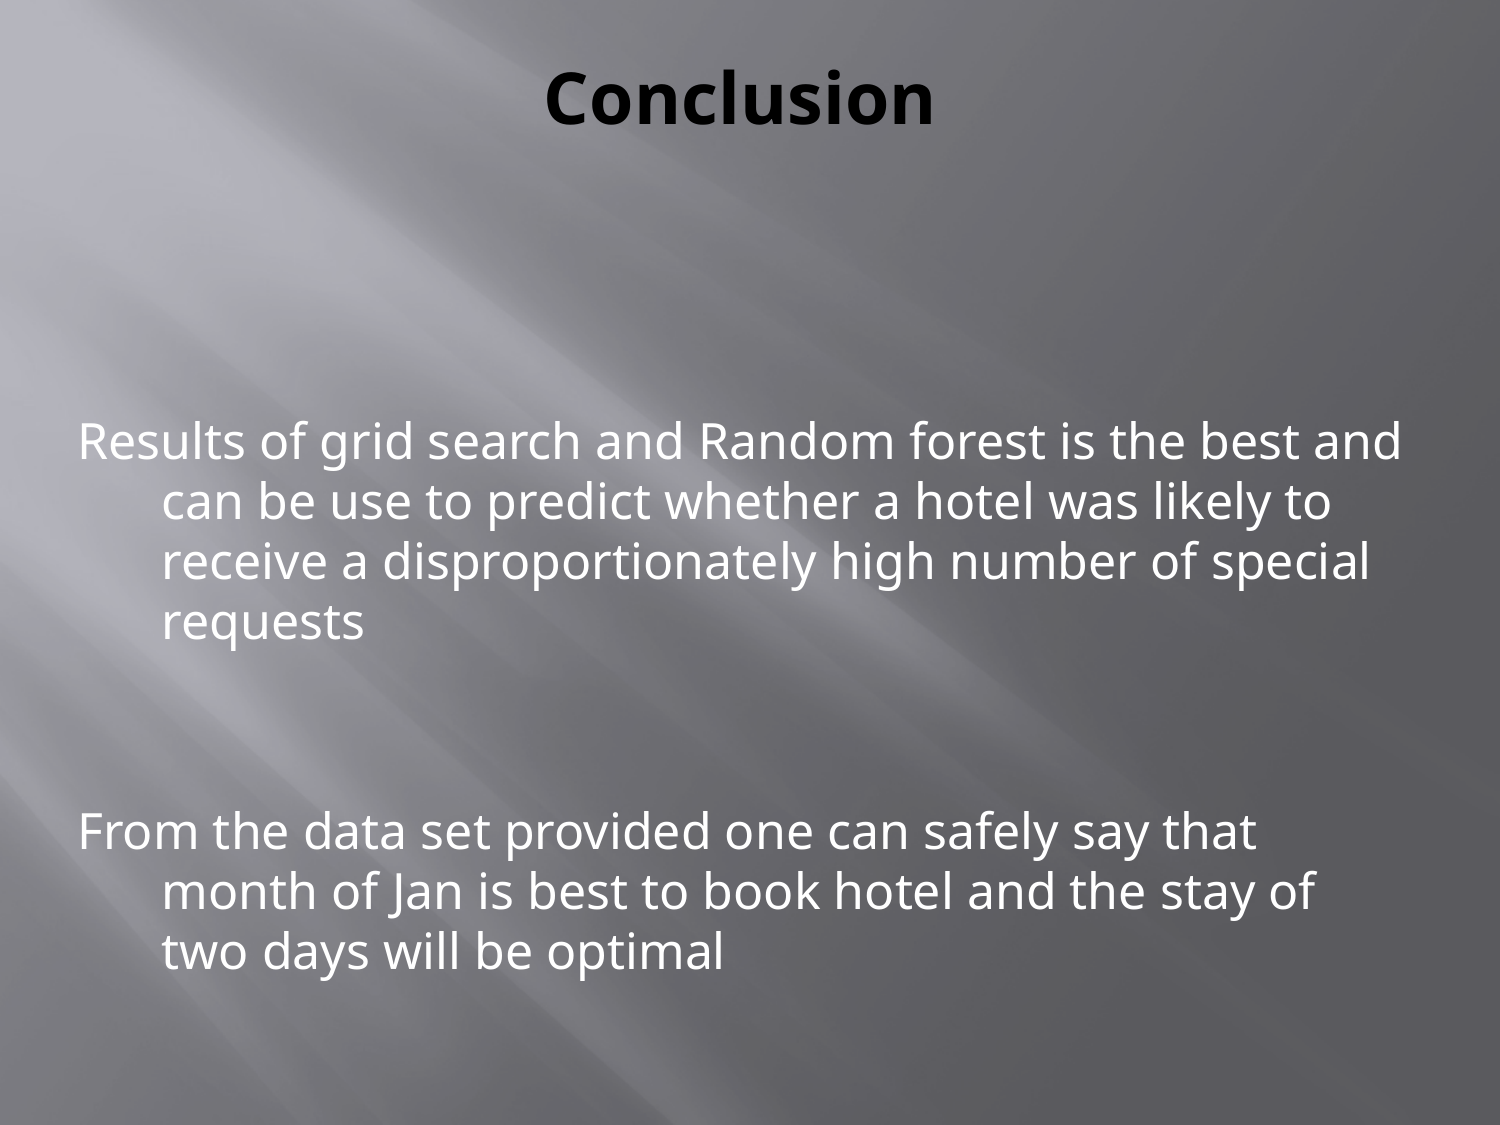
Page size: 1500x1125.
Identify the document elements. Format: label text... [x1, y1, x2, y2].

list Results of grid search and Random forest is the best and can be use to predict whether a hotel was likely to receive a disproportionately high number of special requests From the data set provided one can safely say that month of Jan is best to book hotel and the stay of two days will be optimal [62, 262, 1425, 1125]
title Conclusion [75, 45, 1425, 233]
